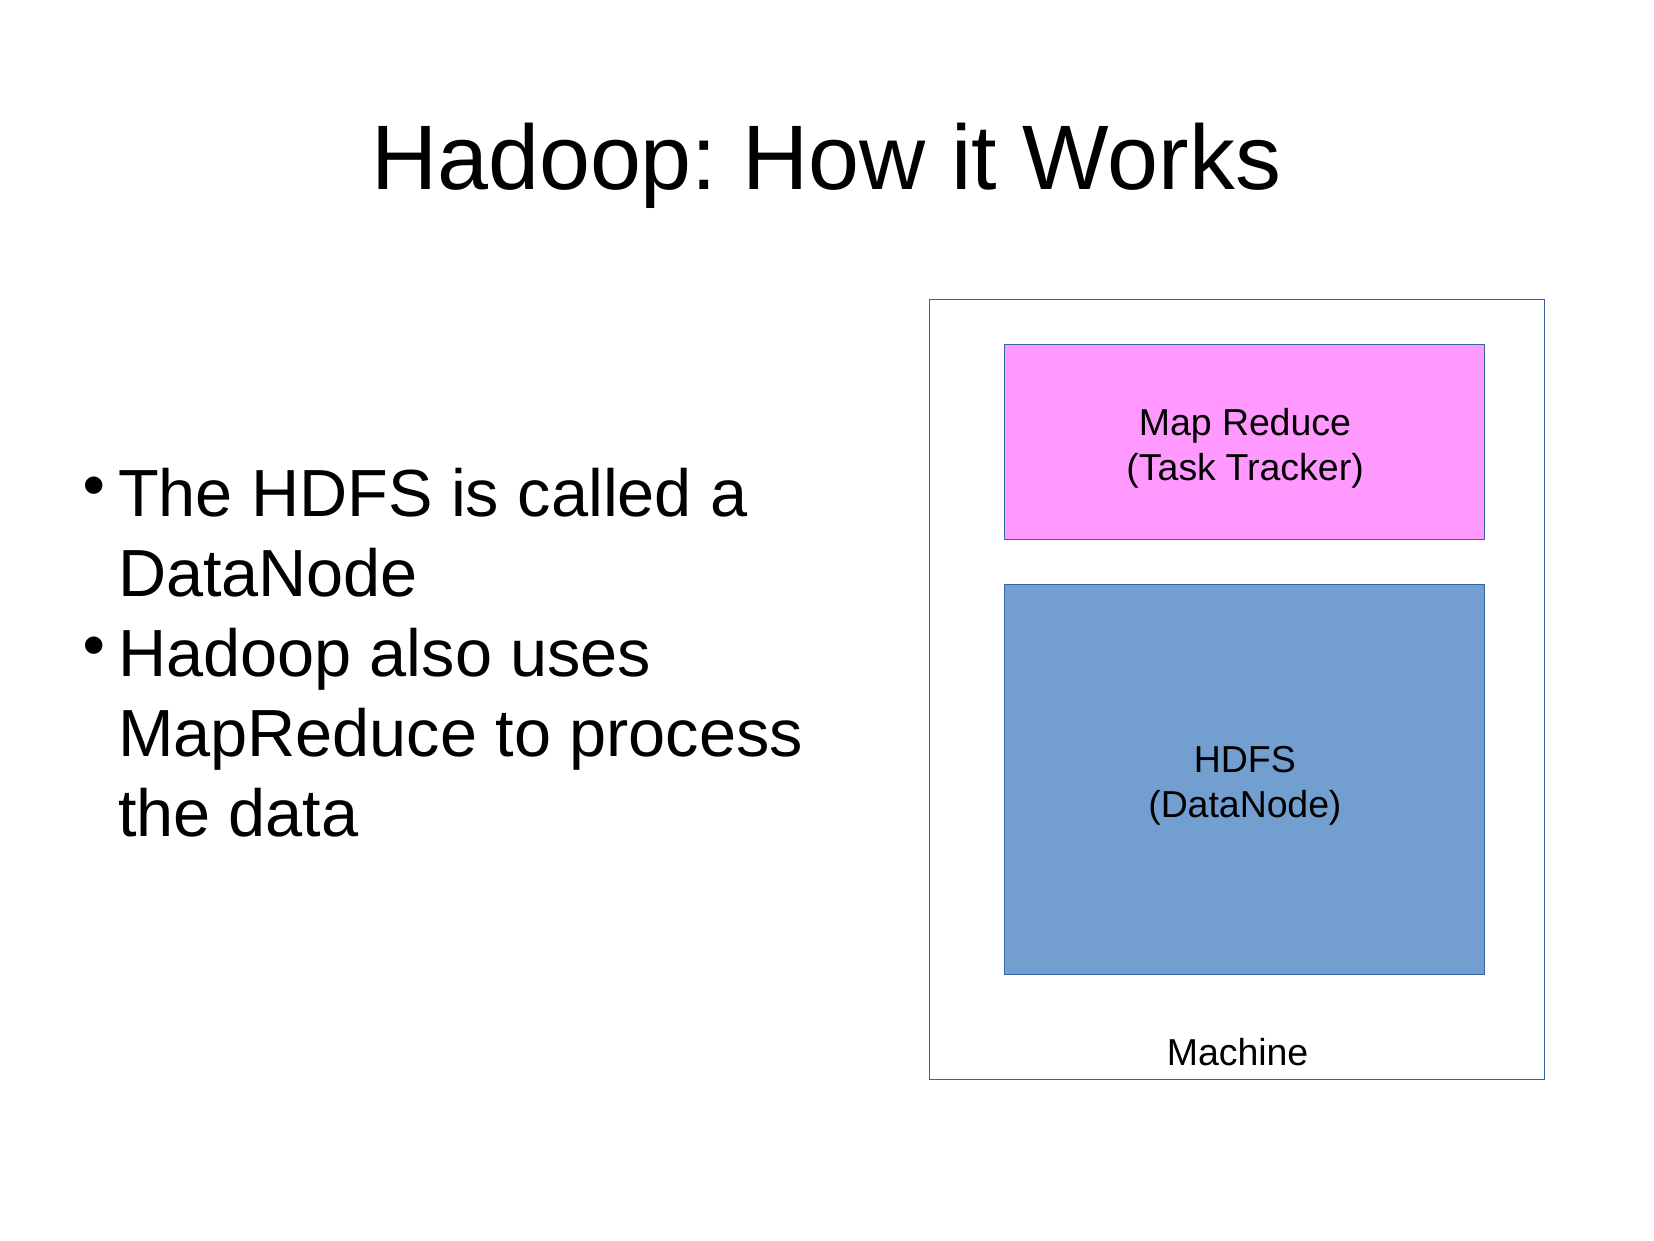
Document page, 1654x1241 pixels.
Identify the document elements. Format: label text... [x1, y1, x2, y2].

text_box Hadoop: How it Works [82, 49, 1571, 257]
text_box Map Reduce (Task Tracker) [1004, 344, 1485, 540]
text_box HDFS (DataNode) [1004, 584, 1485, 975]
text_box The HDFS is called a DataNode Hadoop also uses MapReduce to process the data [82, 275, 825, 1024]
text_box Machine [929, 299, 1545, 1080]
